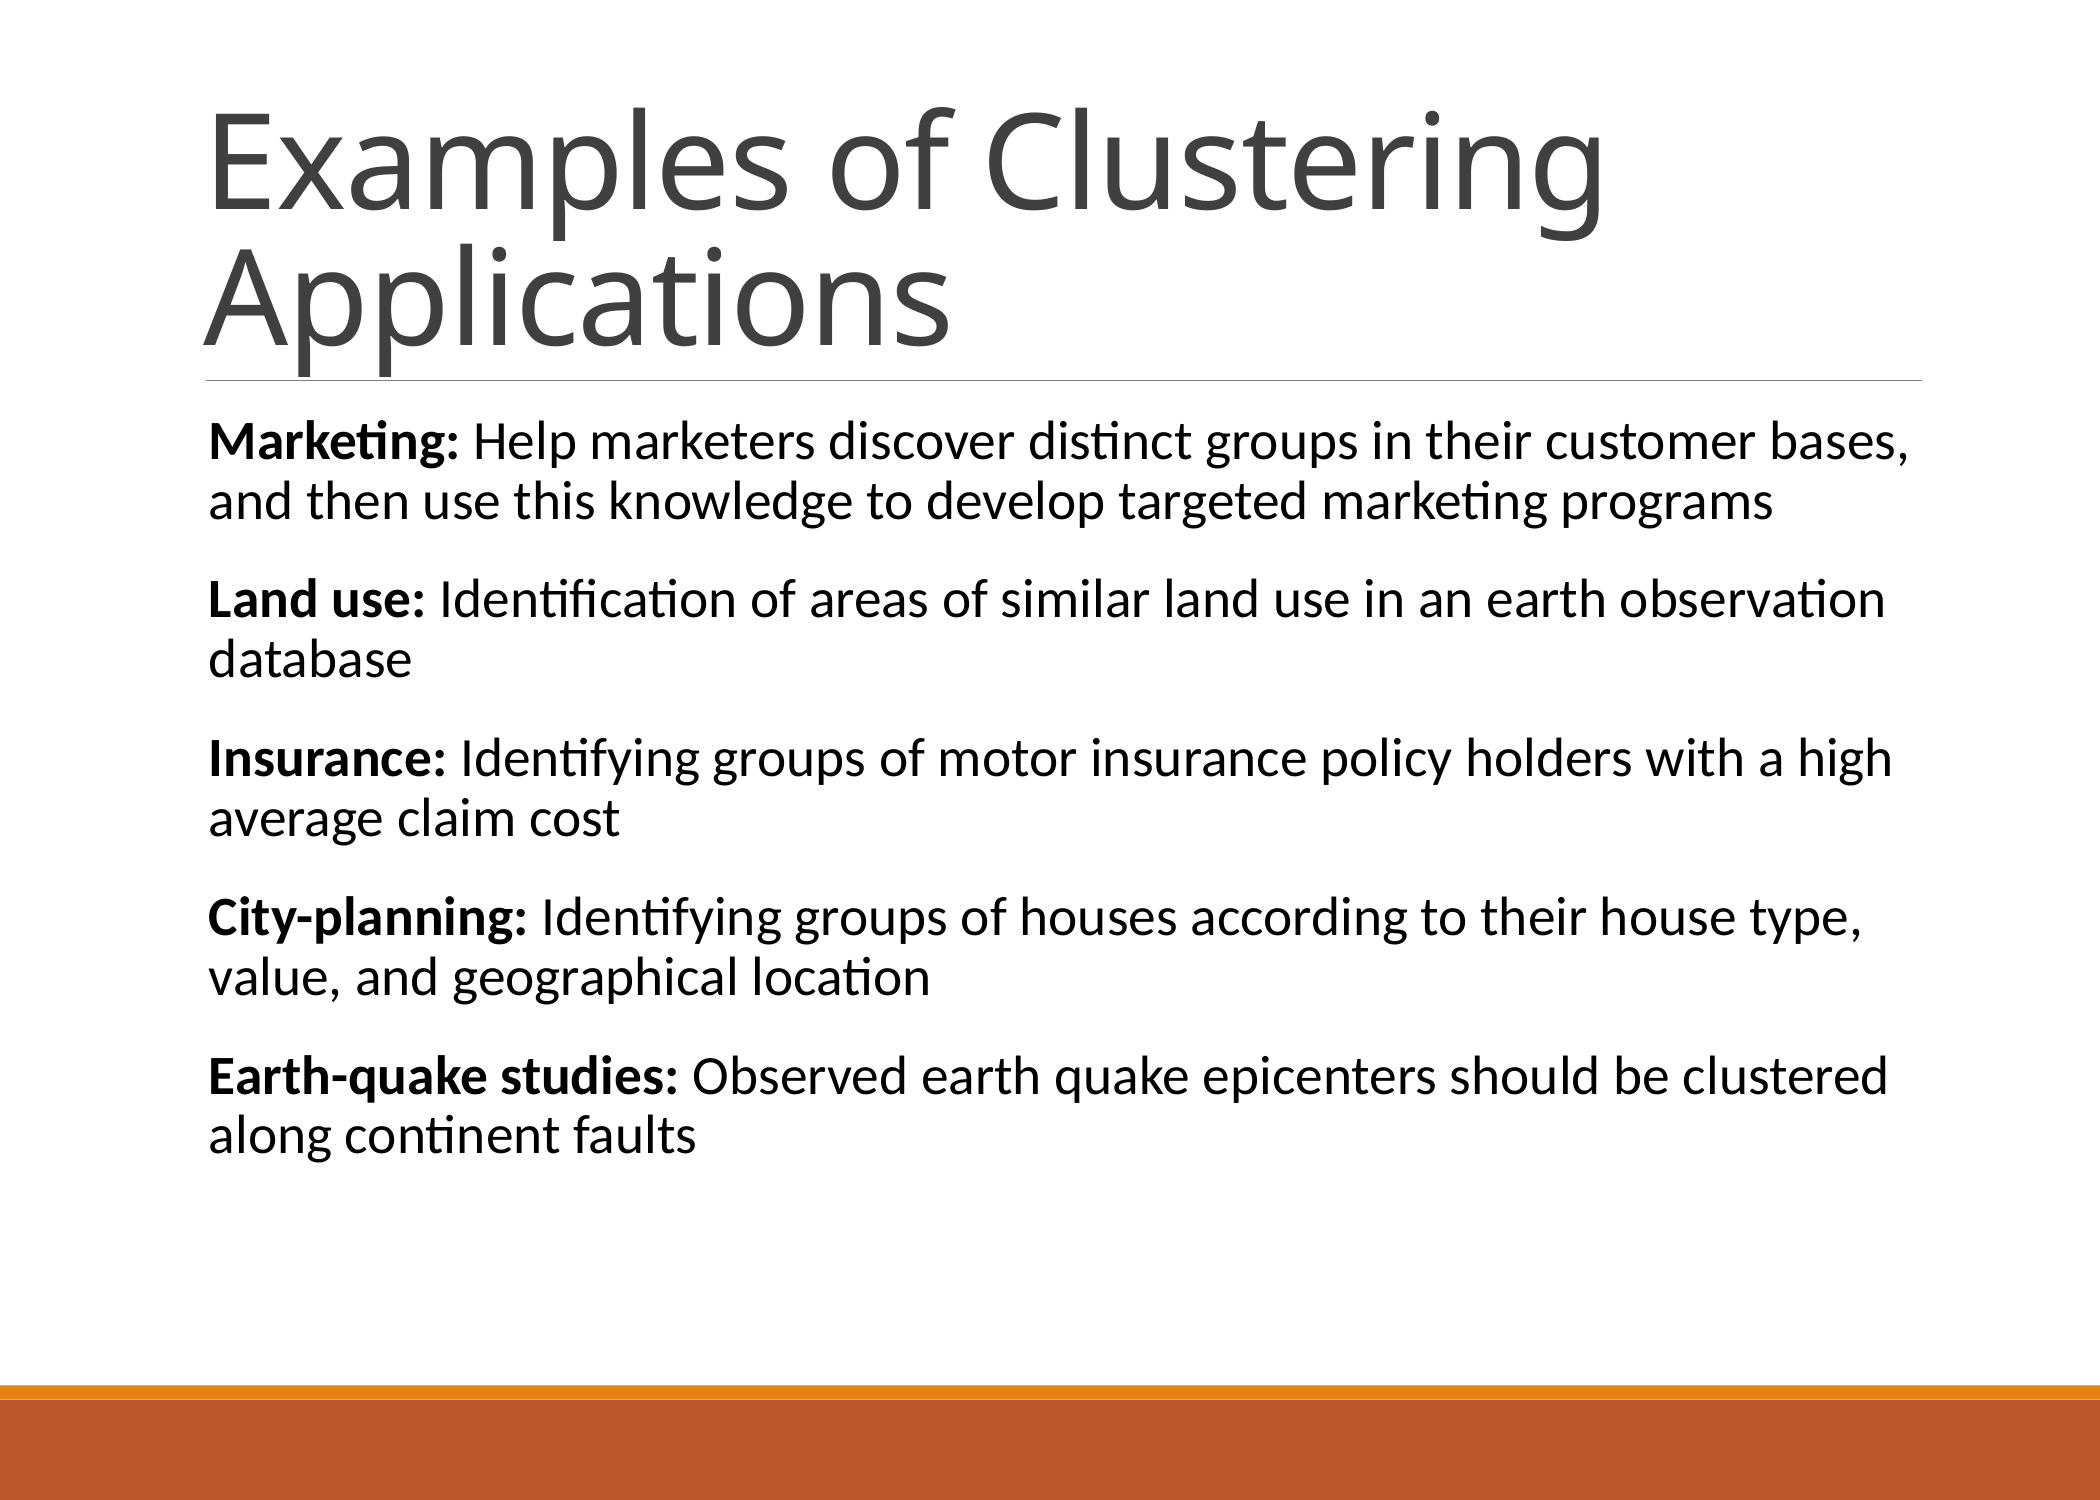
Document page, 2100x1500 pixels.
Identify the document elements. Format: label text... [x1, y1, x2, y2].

list Marketing: Help marketers discover distinct groups in their customer bases, and then use this knowledge to develop targeted marketing programs Land use: Identification of areas of similar land use in an earth observation database Insurance: Identifying groups of motor insurance policy holders with a high average claim cost City-planning: Identifying groups of houses according to their house type, value, and geographical location Earth-quake studies: Observed earth quake epicenters should be clustered along continent faults [188, 403, 1922, 1284]
title Examples of Clustering Applications [188, 62, 1922, 380]
